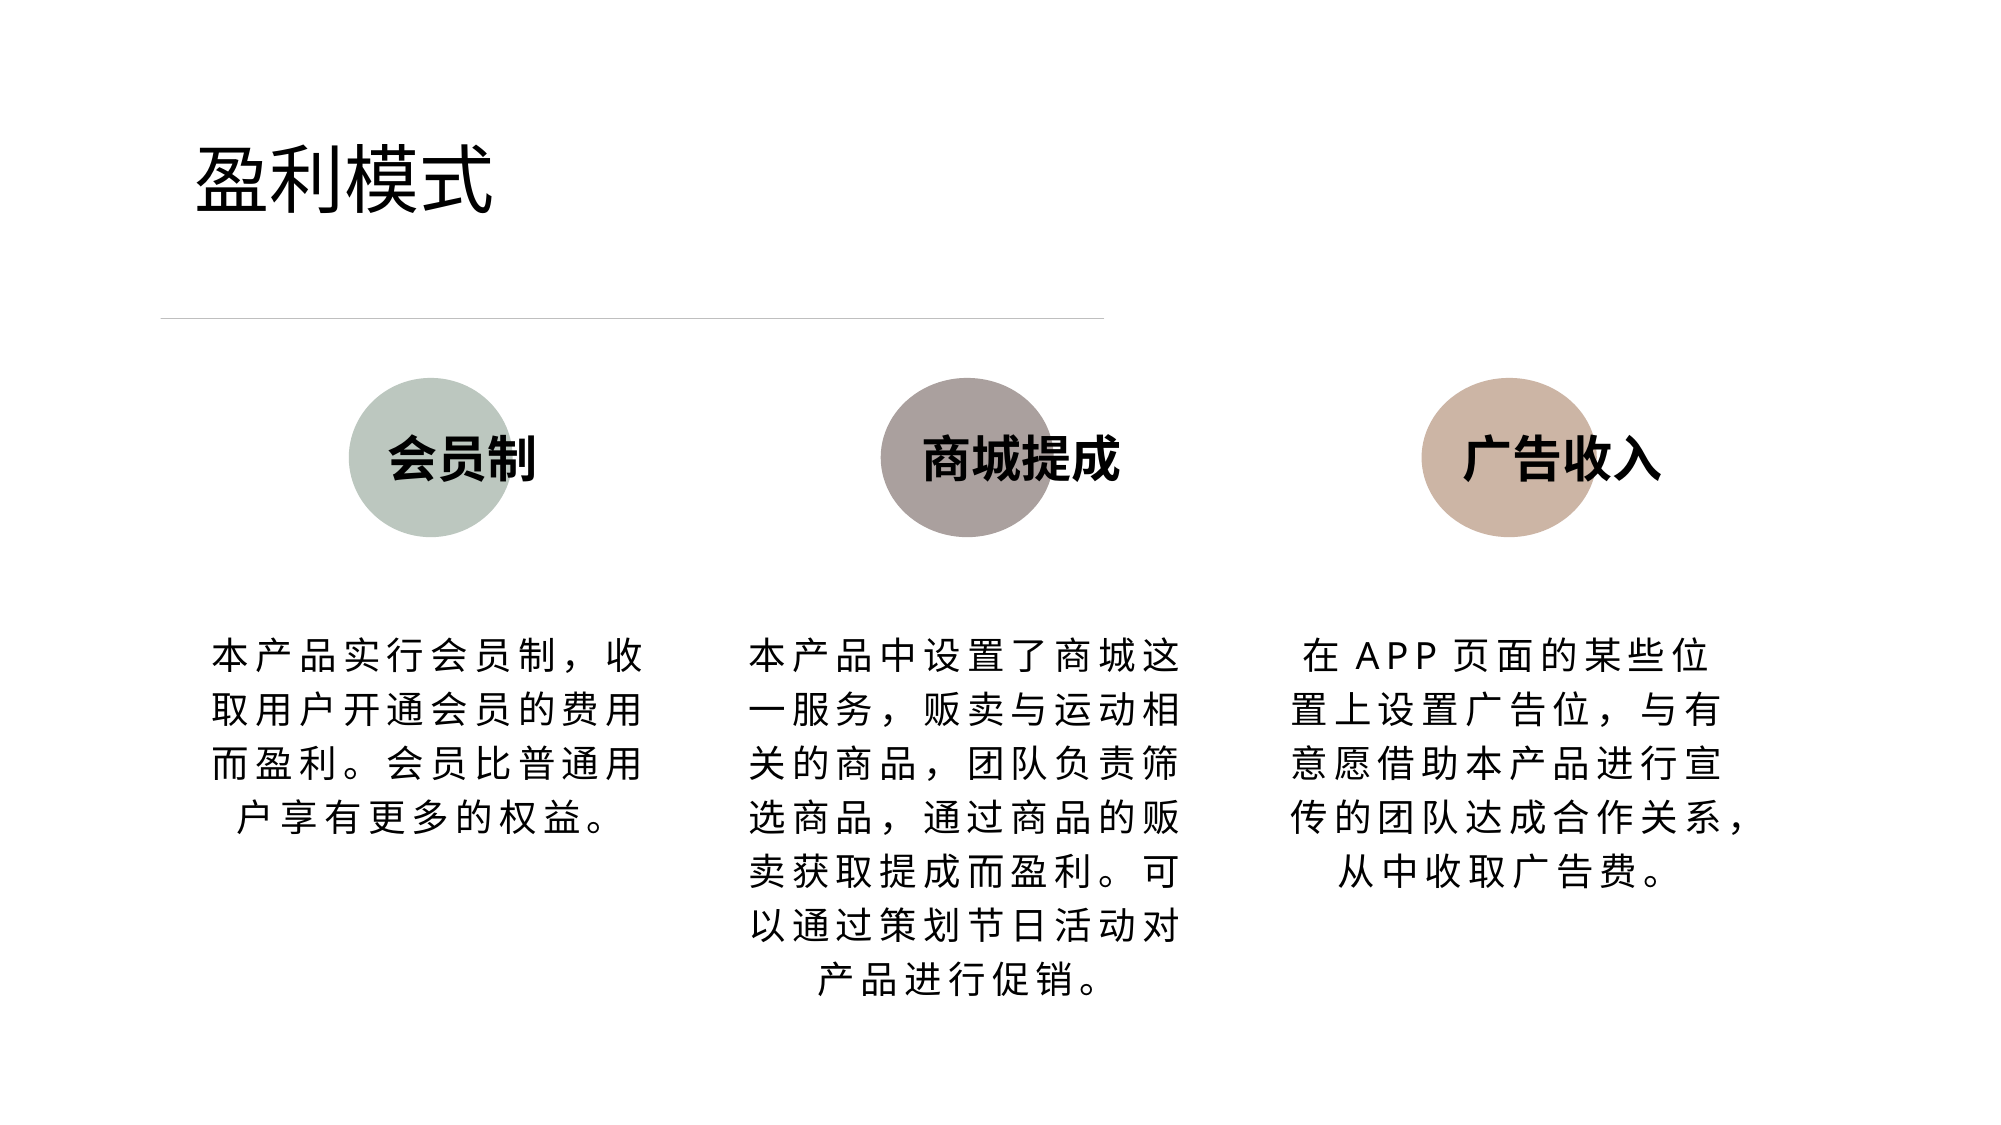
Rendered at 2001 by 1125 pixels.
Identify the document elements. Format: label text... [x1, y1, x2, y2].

text_box 商城提成 [879, 376, 1055, 539]
text_box 本产品实行会员制，收取用户开通会员的费用而盈利。会员比普通用户享有更多的权益。 [205, 622, 656, 839]
text_box 本产品中设置了商城这一服务，贩卖与运动相关的商品，团队负责筛选商品，通过商品的贩卖获取提成而盈利。可以通过策划节日活动对产品进行促销。 [733, 622, 1201, 1001]
text_box 在APP页面的某些位置上设置广告位，与有意愿借助本产品进行宣传的团队达成合作关系，从中收取广告费。 [1283, 622, 1736, 893]
text_box 盈利模式 [160, 113, 938, 243]
text_box 会员制 [347, 376, 514, 539]
text_box 广告收入 [1420, 376, 1598, 539]
